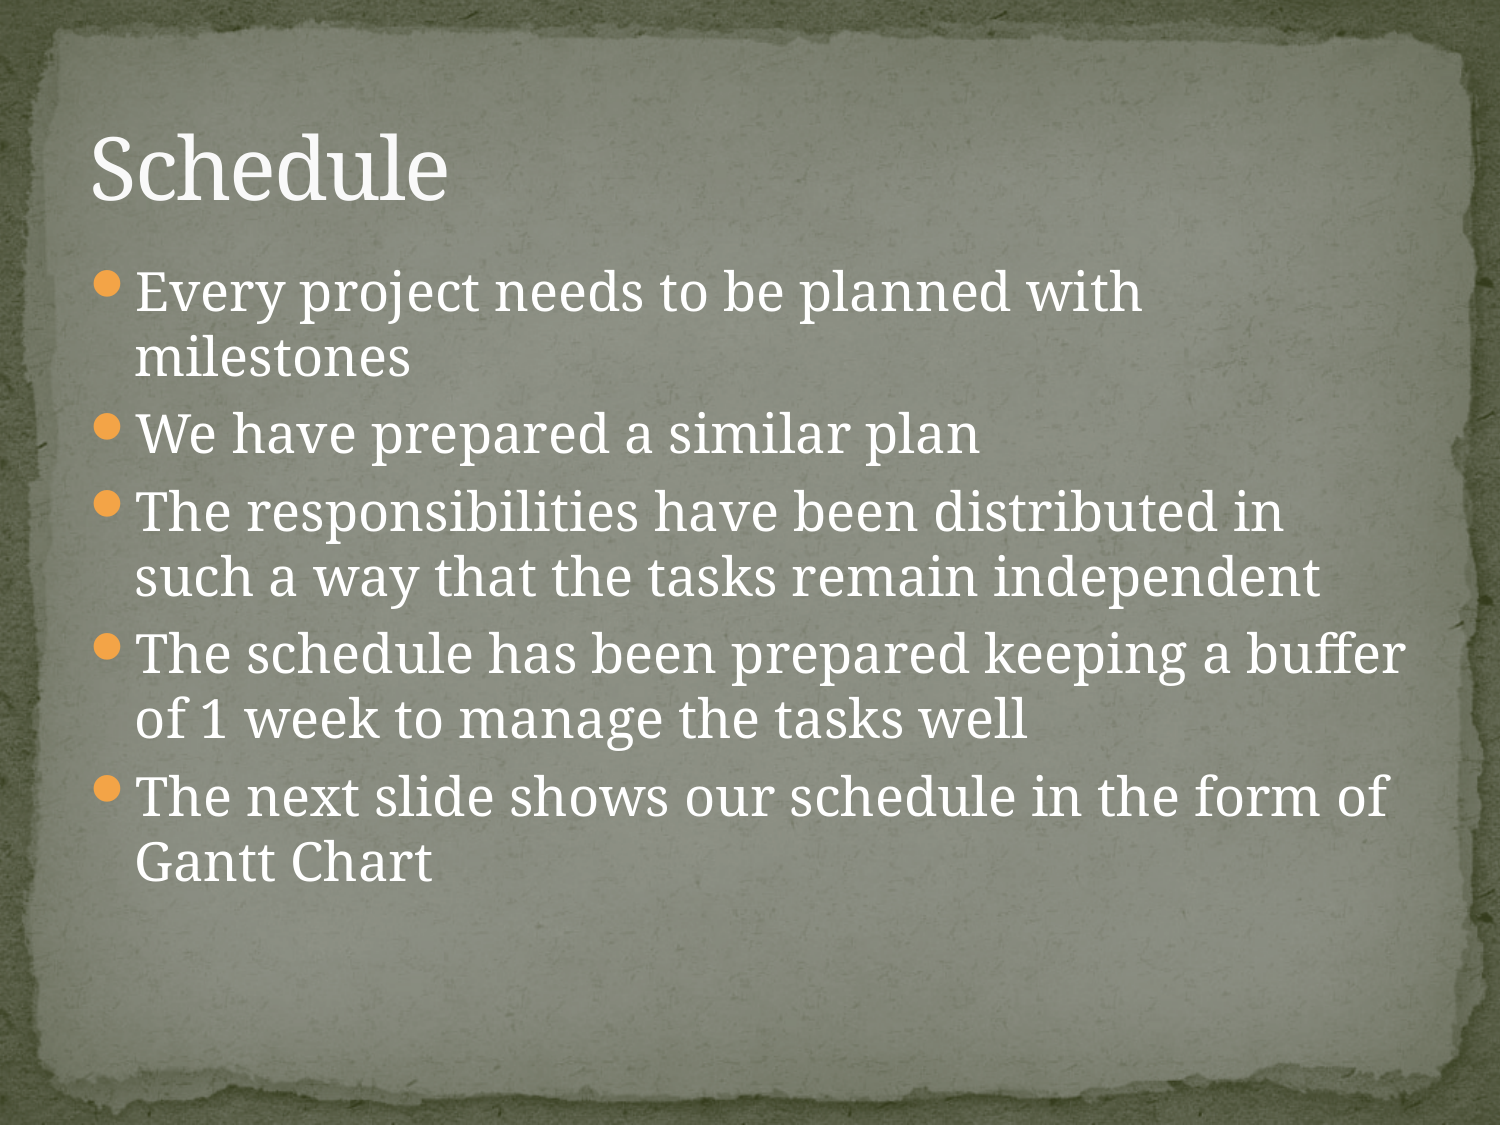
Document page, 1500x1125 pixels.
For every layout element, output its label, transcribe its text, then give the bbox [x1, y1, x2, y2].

list Every project needs to be planned with milestones We have prepared a similar plan The responsibilities have been distributed in such a way that the tasks remain independent The schedule has been prepared keeping a buffer of 1 week to manage the tasks well The next slide shows our schedule in the form of Gantt Chart [75, 249, 1425, 1000]
title Schedule [74, 24, 1425, 225]
